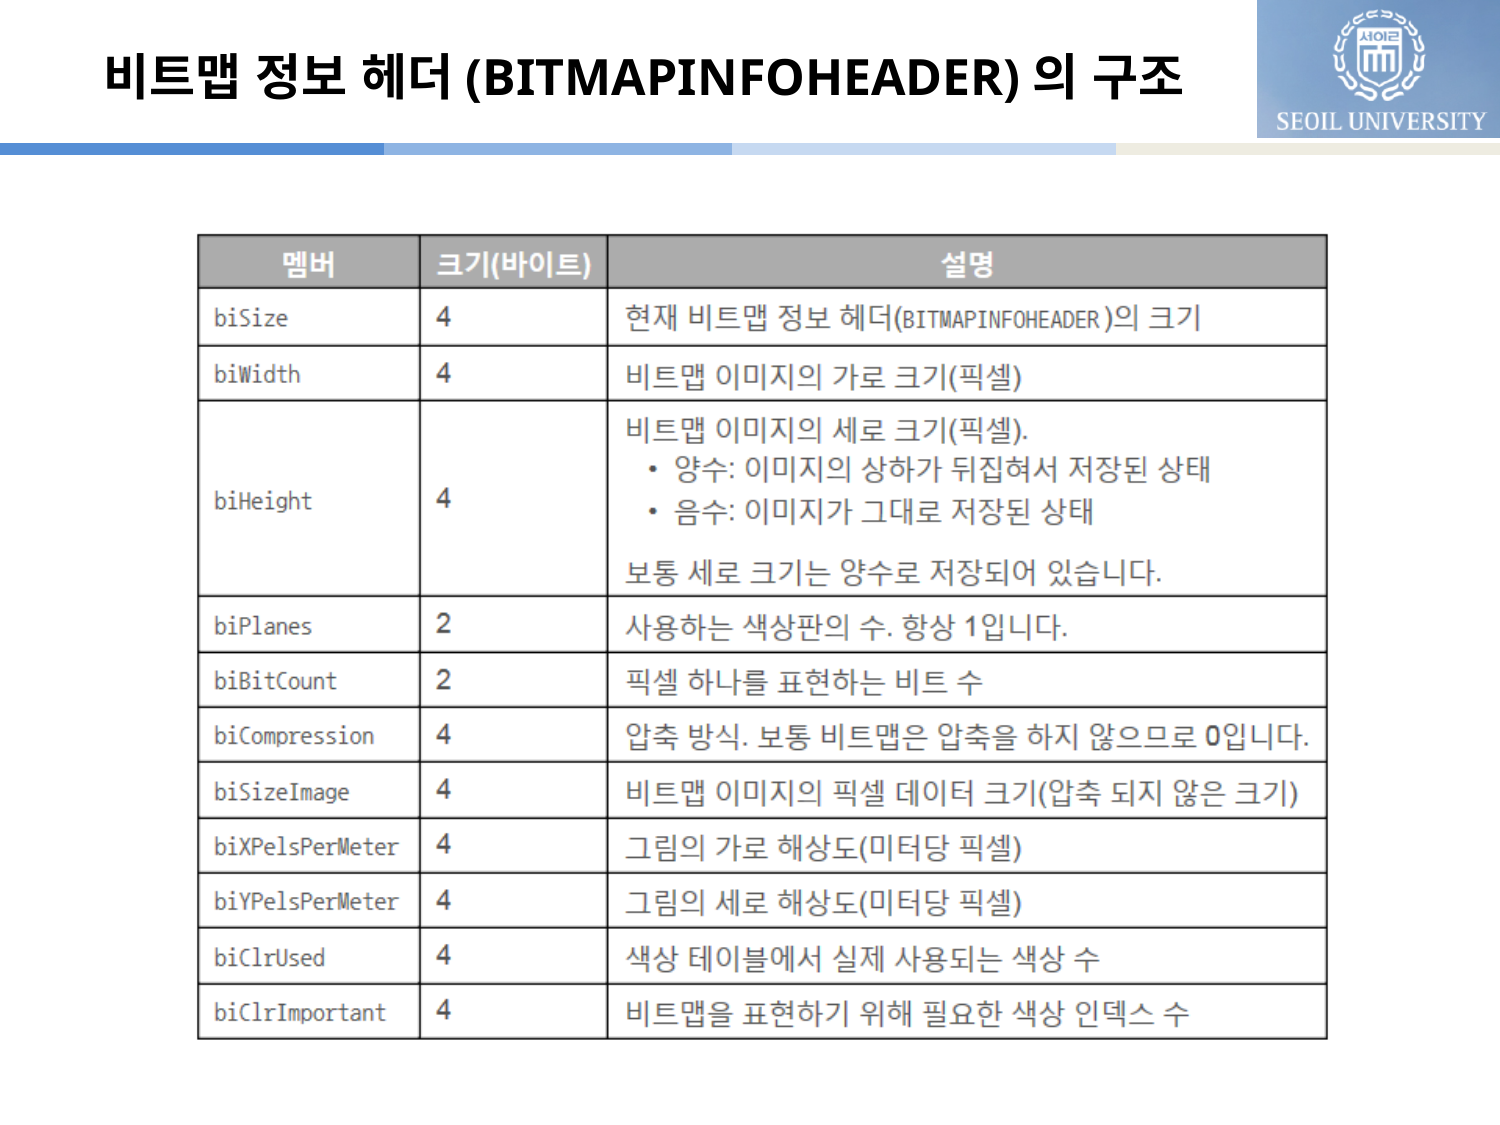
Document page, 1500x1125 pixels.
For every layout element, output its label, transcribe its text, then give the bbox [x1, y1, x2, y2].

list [184, 224, 1339, 1054]
title 비트맵 정보 헤더(BITMAPINFOHEADER)의 구조 [88, 30, 1330, 121]
picture [1257, 0, 1500, 138]
